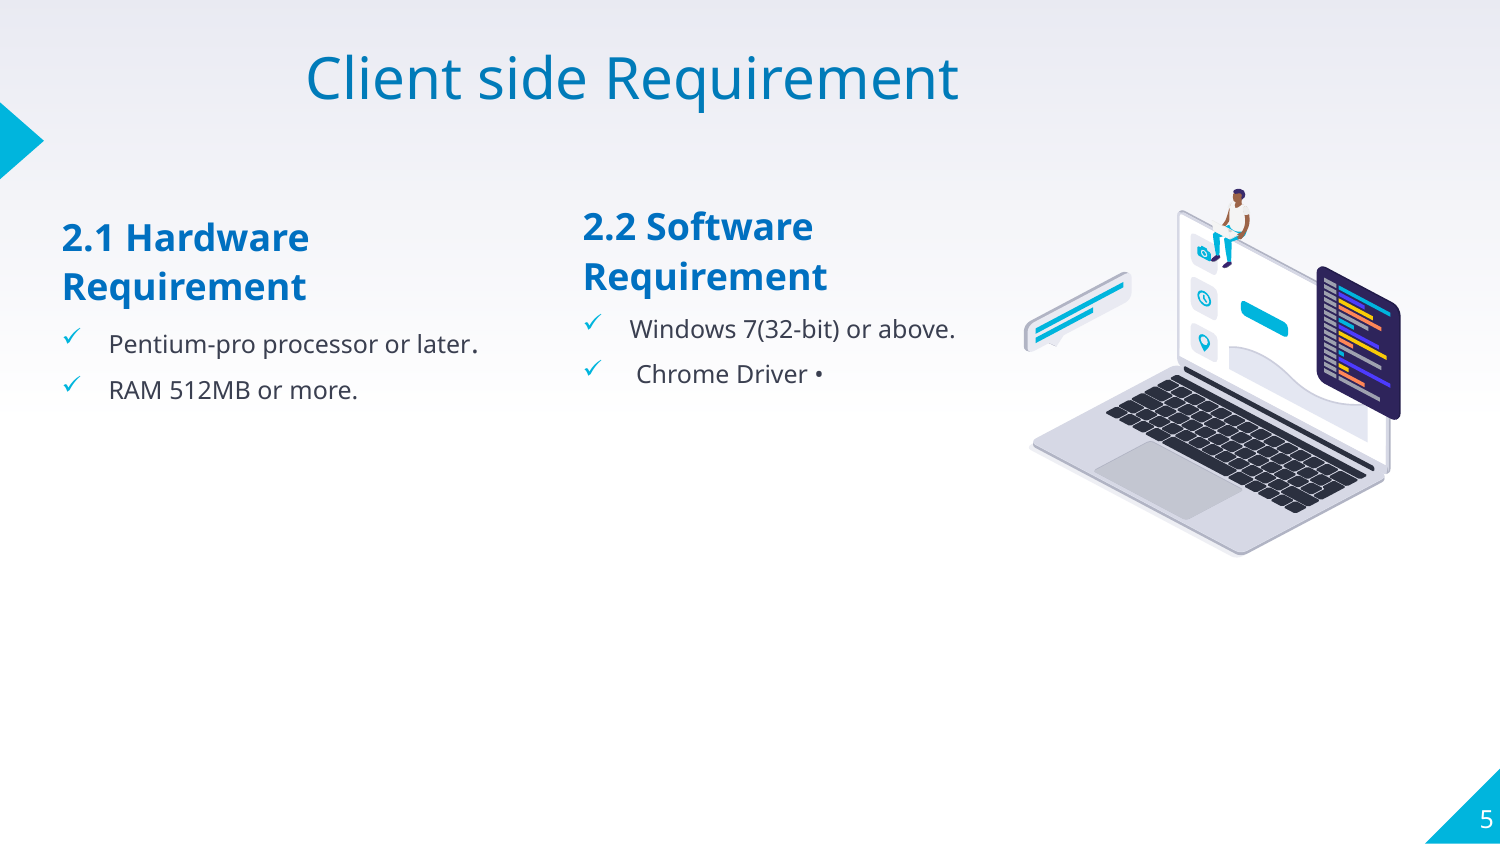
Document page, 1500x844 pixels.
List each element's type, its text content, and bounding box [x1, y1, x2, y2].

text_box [1023, 188, 1401, 558]
slide_number 5 [1418, 760, 1494, 838]
list 2.2 Software Requirement Windows 7(32-bit) or above. Chrome Driver • [582, 198, 1055, 598]
title Client side Requirement [169, 54, 1097, 173]
list 2.1 Hardware Requirement Pentium-pro processor or later. RAM 512MB or more. [61, 209, 547, 601]
